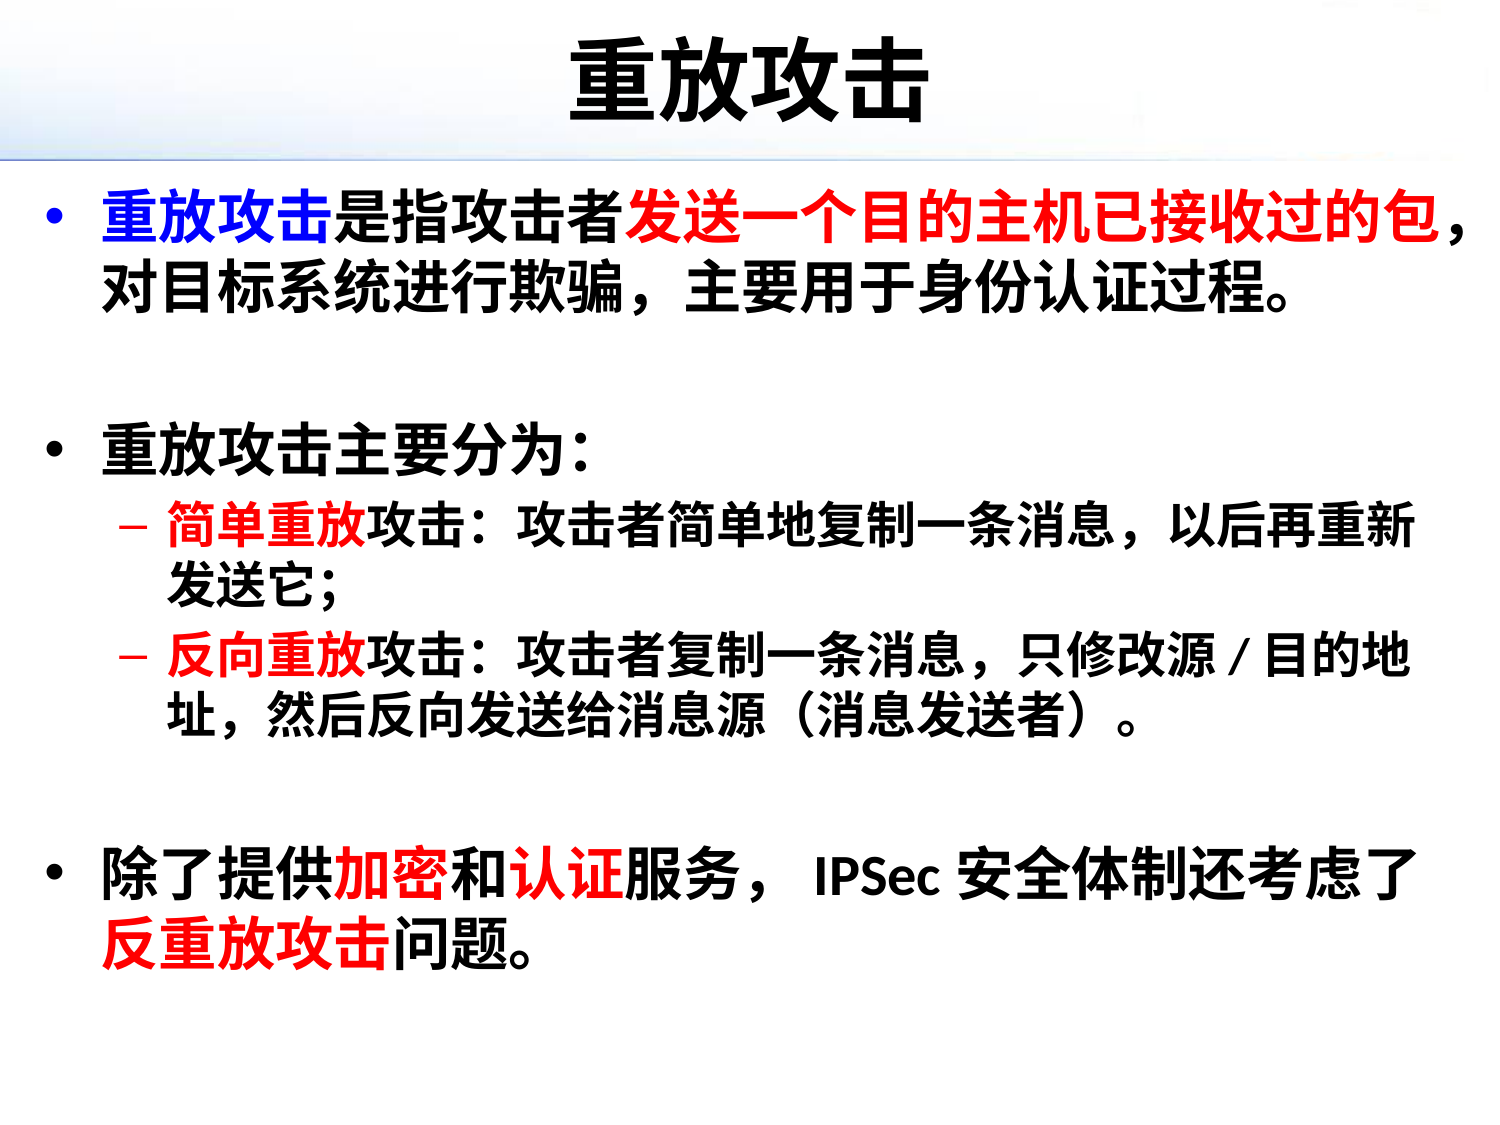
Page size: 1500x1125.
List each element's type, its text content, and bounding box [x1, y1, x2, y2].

title 重放攻击 [29, 7, 1471, 149]
picture [0, 0, 1500, 161]
list 重放攻击是指攻击者发送一个目的主机已接收过的包，对目标系统进行欺骗，主要用于身份认证过程。 重放攻击主要分为： 简单重放攻击：攻击者简单地复制一条消息，以后再重新发送它； 反向重放攻击：攻击者复制一条消息，只修改源/目的地址，然后反向发送给消息源（消息发送者）。 除了提供加密和认证服务，IPSec安全体制还考虑了反重放攻击问题。 [29, 172, 1471, 1071]
